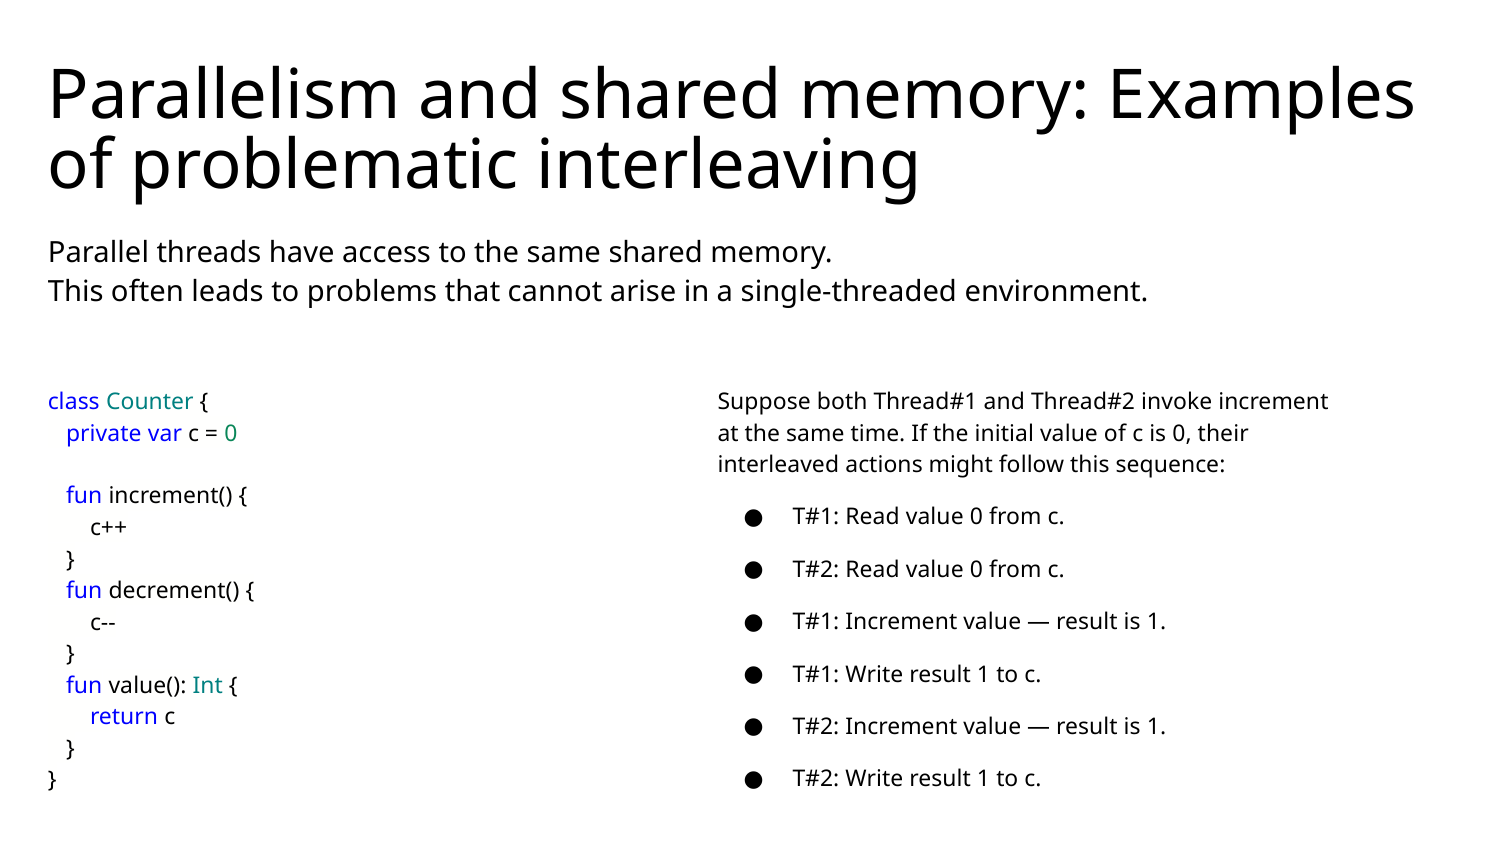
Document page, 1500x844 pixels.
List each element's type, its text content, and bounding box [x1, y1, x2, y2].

title Parallelism and shared memory: Examples of problematic interleaving [48, 48, 1443, 123]
list Parallel threads have access to the same shared memory. This often leads to problems that cannot arise in a single-threaded environment. [48, 218, 1415, 339]
list Suppose both Thread#1 and Thread#2 invoke increment at the same time. If the initial value of c is 0, their interleaved actions might follow this sequence: T#1: Read value 0 from c. T#2: Read value 0 from c. T#1: Increment value — result is 1. T#1: Write result 1 to c. T#2: Increment value — result is 1. T#2: Write result 1 to c. [717, 370, 1337, 838]
list class Counter { private var c = 0 fun increment() { c++ } fun decrement() { c-- } fun value(): Int { return c } } [48, 370, 667, 838]
